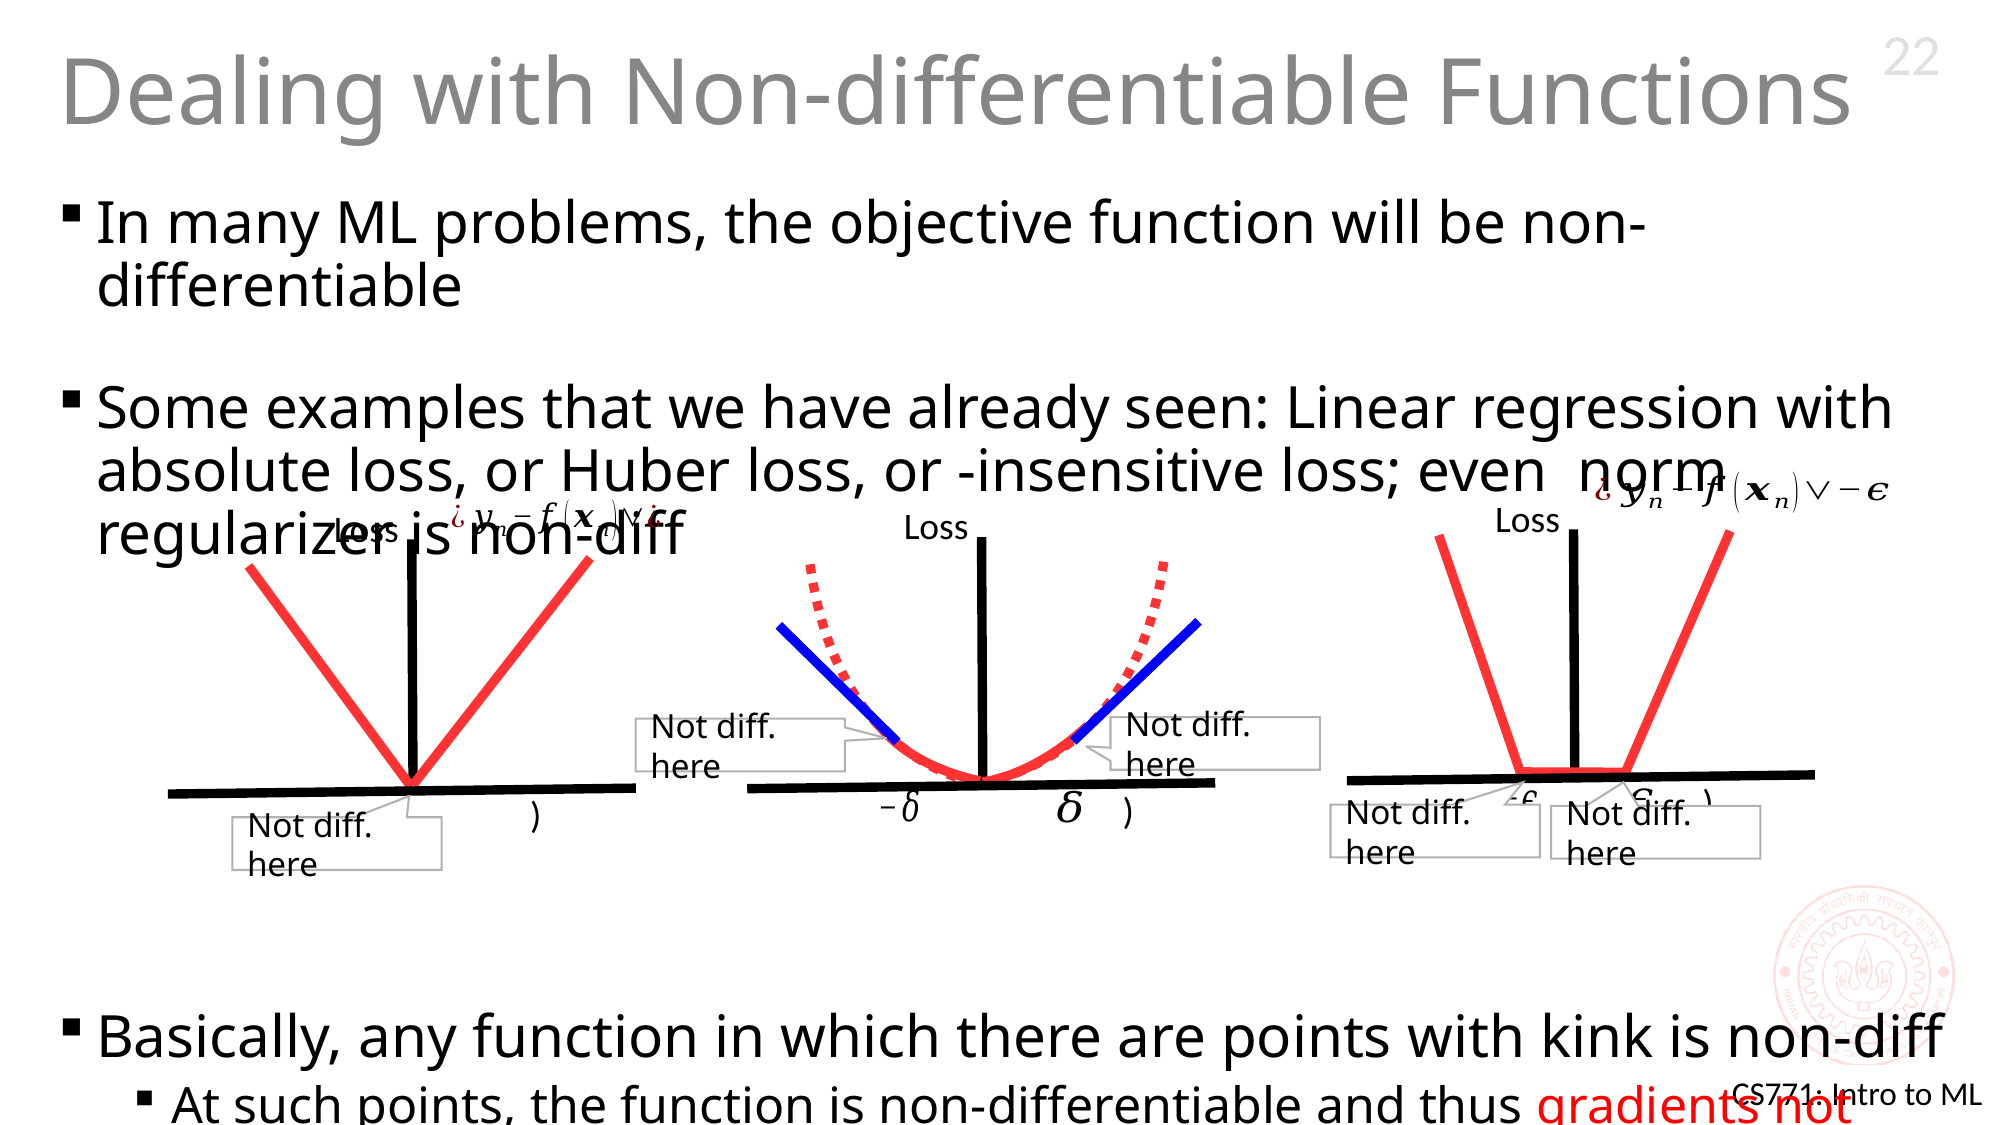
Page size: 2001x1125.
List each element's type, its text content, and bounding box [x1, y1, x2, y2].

text_box [982, 561, 1164, 782]
text_box [922, 761, 982, 784]
text_box [877, 723, 981, 781]
text_box Loss [319, 497, 414, 558]
text_box Loss [888, 495, 984, 555]
text_box [984, 725, 1088, 782]
slide_number 22 [1857, 22, 1957, 83]
text_box Not diff. here [1550, 780, 1762, 860]
text_box Not diff. here [231, 794, 443, 872]
title Dealing with Non-differentiable Functions [43, 27, 1970, 163]
text_box [810, 564, 978, 779]
text_box Not diff. here [1329, 780, 1541, 859]
text_box Not diff. here [634, 717, 888, 773]
text_box Loss [1480, 487, 1577, 547]
text_box Not diff. here [1085, 716, 1321, 771]
